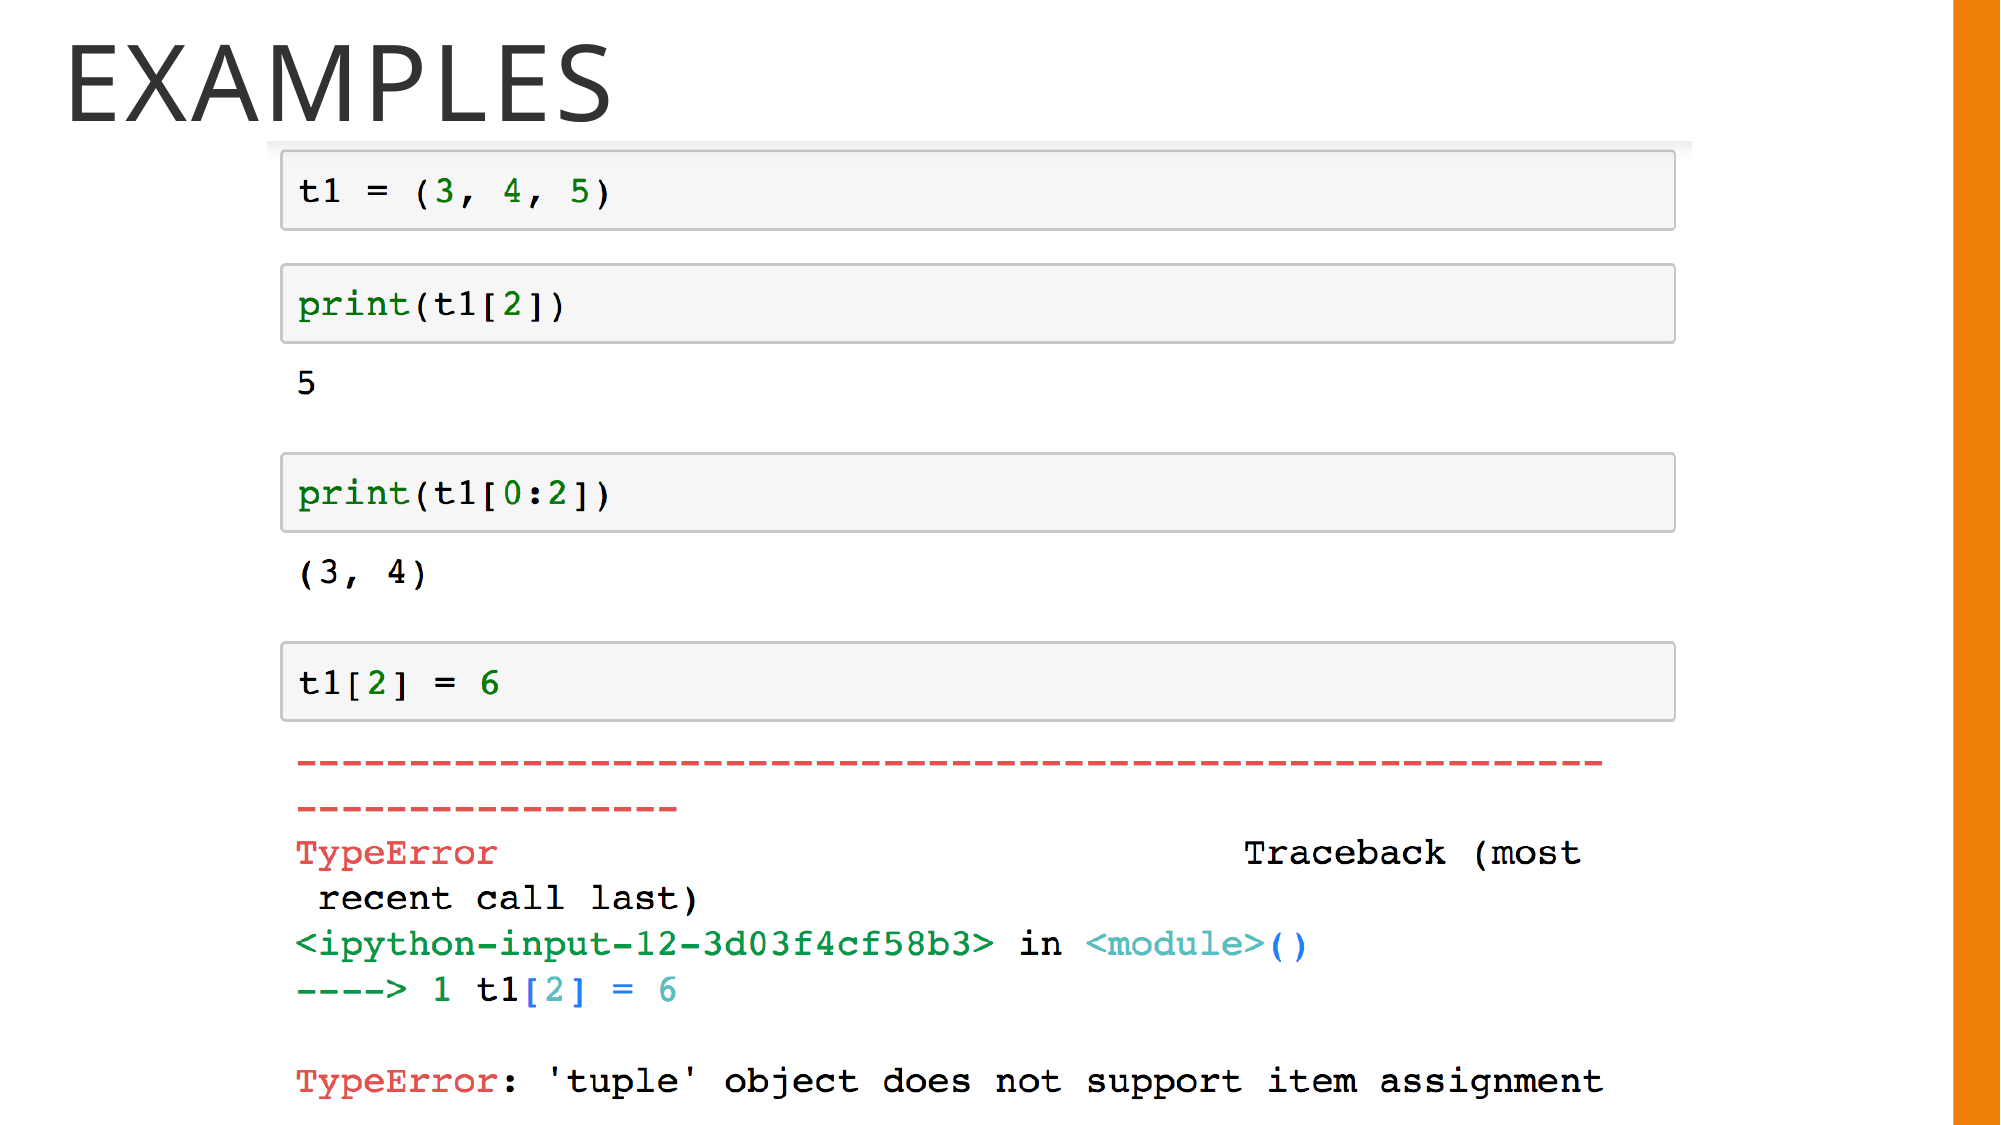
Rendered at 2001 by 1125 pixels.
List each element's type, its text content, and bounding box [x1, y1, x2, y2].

title Examples [47, 22, 717, 181]
picture [267, 141, 1692, 1114]
